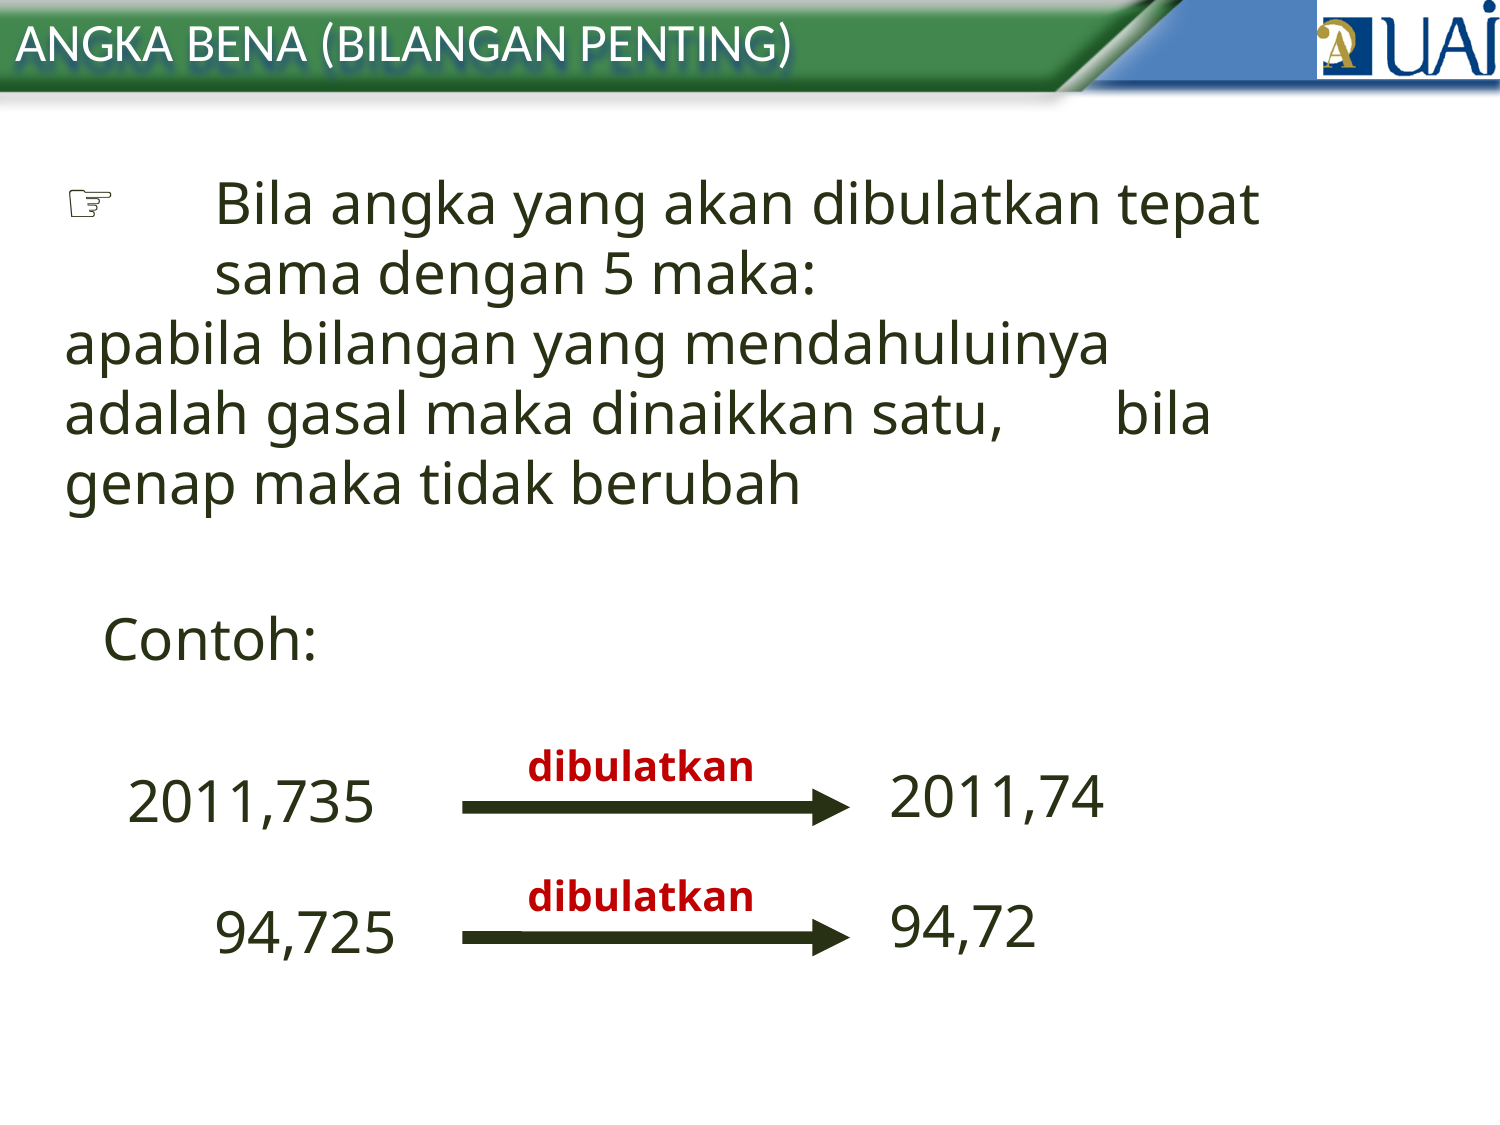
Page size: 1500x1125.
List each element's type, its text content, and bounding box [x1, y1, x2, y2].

text_box dibulatkan [512, 862, 775, 928]
text_box ANGKA BENA (BILANGAN PENTING) [1196, 0, 1500, 81]
text_box 94,725 [200, 887, 525, 973]
text_box 2011,735 [112, 757, 500, 842]
text_box [462, 931, 850, 944]
text_box Bila angka yang akan dibulatkan tepat sama dengan 5 maka: apabila bilangan yang mendahuluinya adalah gasal maka dinaikkan satu, bila genap maka tidak berubah [50, 158, 1363, 524]
text_box [462, 801, 850, 814]
text_box Contoh: [87, 594, 413, 680]
picture [0, 0, 1196, 135]
text_box 2011,74 [875, 752, 1200, 837]
text_box 94,72 [875, 882, 1200, 967]
text_box dibulatkan [512, 732, 775, 798]
